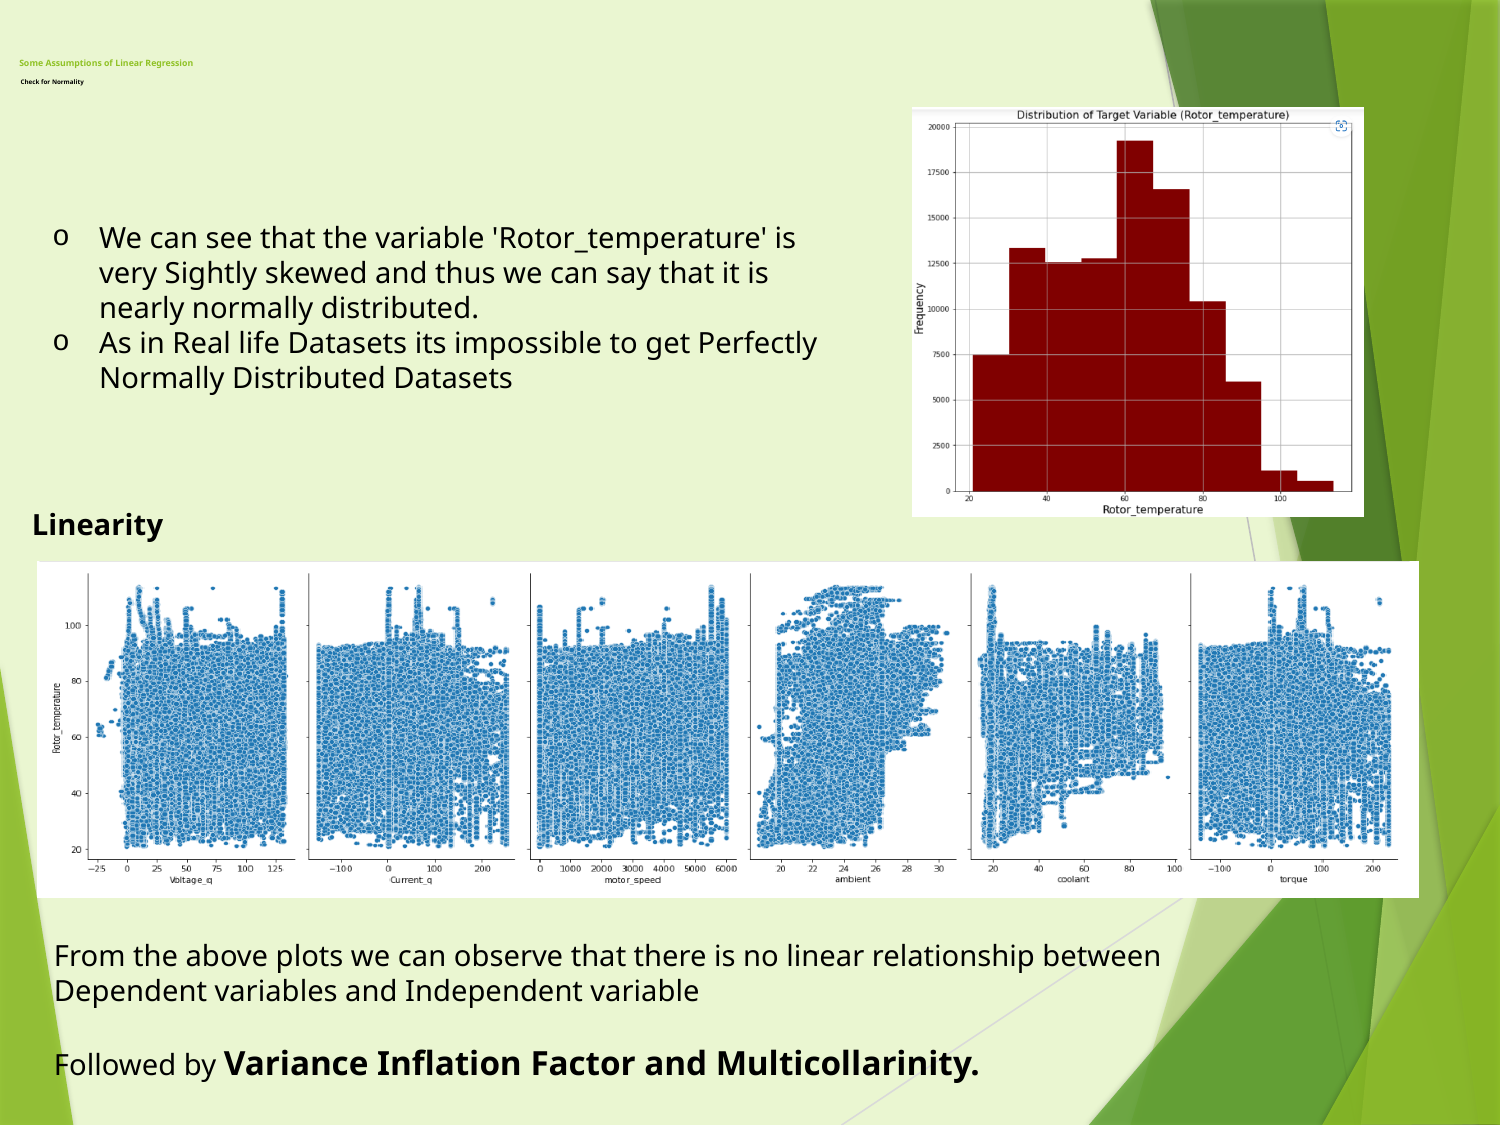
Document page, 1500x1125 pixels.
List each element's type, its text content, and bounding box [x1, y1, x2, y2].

picture [36, 561, 1419, 898]
picture [911, 106, 1364, 518]
title Some Assumptions of Linear Regression Check for Normality [4, 50, 1067, 113]
text_box Linearity [10, 499, 536, 549]
text_box We can see that the variable 'Rotor_temperature' is very Sightly skewed and thus we can say that it is nearly normally distributed. As in Real life Datasets its impossible to get Perfectly Normally Distributed Datasets [37, 212, 863, 447]
text_box From the above plots we can observe that there is no linear relationship between Dependent variables and Independent variable Followed by Variance Inflation Factor and Multicollarinity. [39, 930, 1327, 1125]
